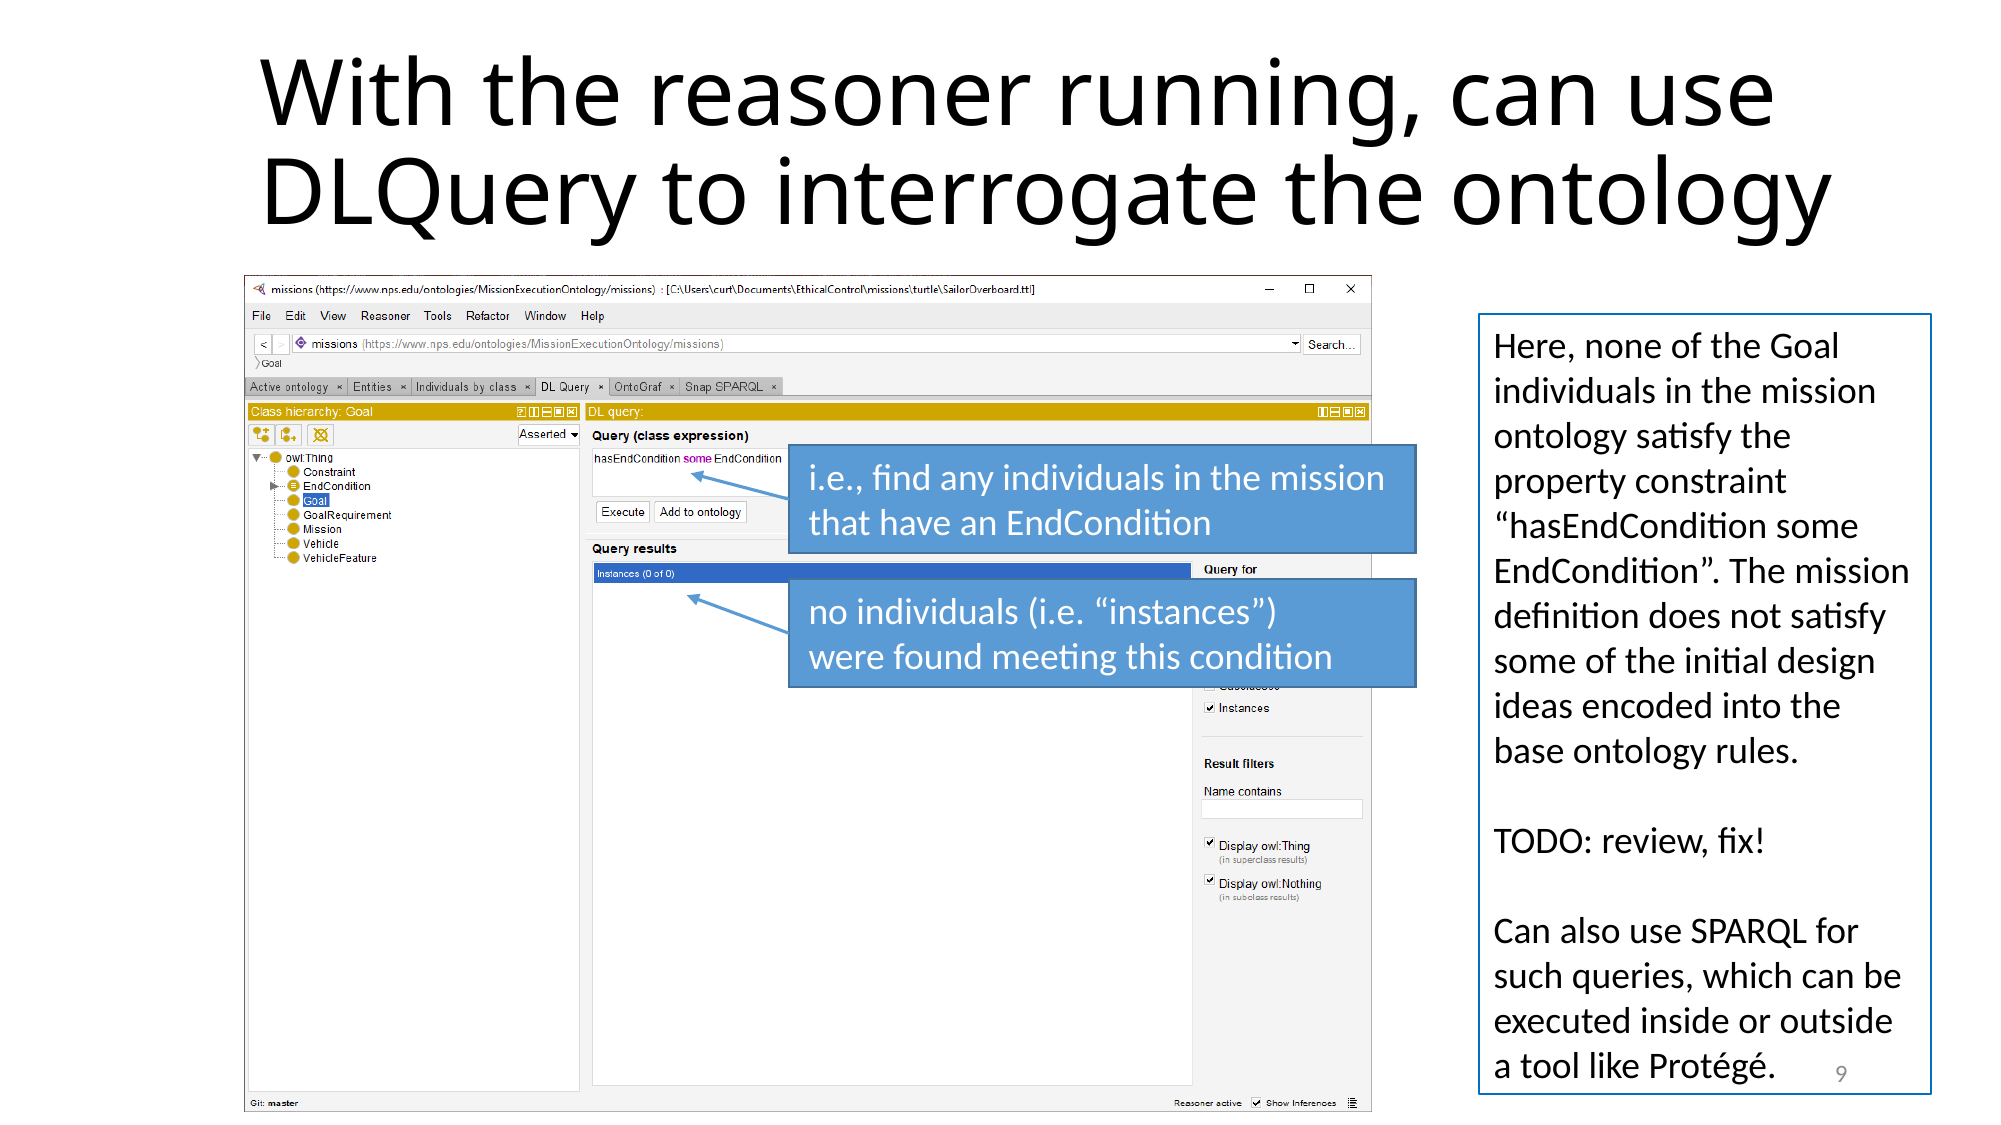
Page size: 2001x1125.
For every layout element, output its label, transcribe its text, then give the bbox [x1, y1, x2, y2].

text_box Here, none of the Goal individuals in the mission ontology satisfy the property constraint “hasEndCondition some EndCondition”. The mission definition does not satisfy some of the initial design ideas encoded into the base ontology rules. TODO: review, fix! Can also use SPARQL for such queries, which can be executed inside or outside a tool like Protégé. [1478, 314, 1932, 1094]
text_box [686, 445, 1418, 688]
picture [244, 274, 1372, 1112]
slide_number 9 [1412, 1042, 1863, 1103]
title With the reasoner running, can use DLQuery to interrogate the ontology [244, 36, 1863, 254]
